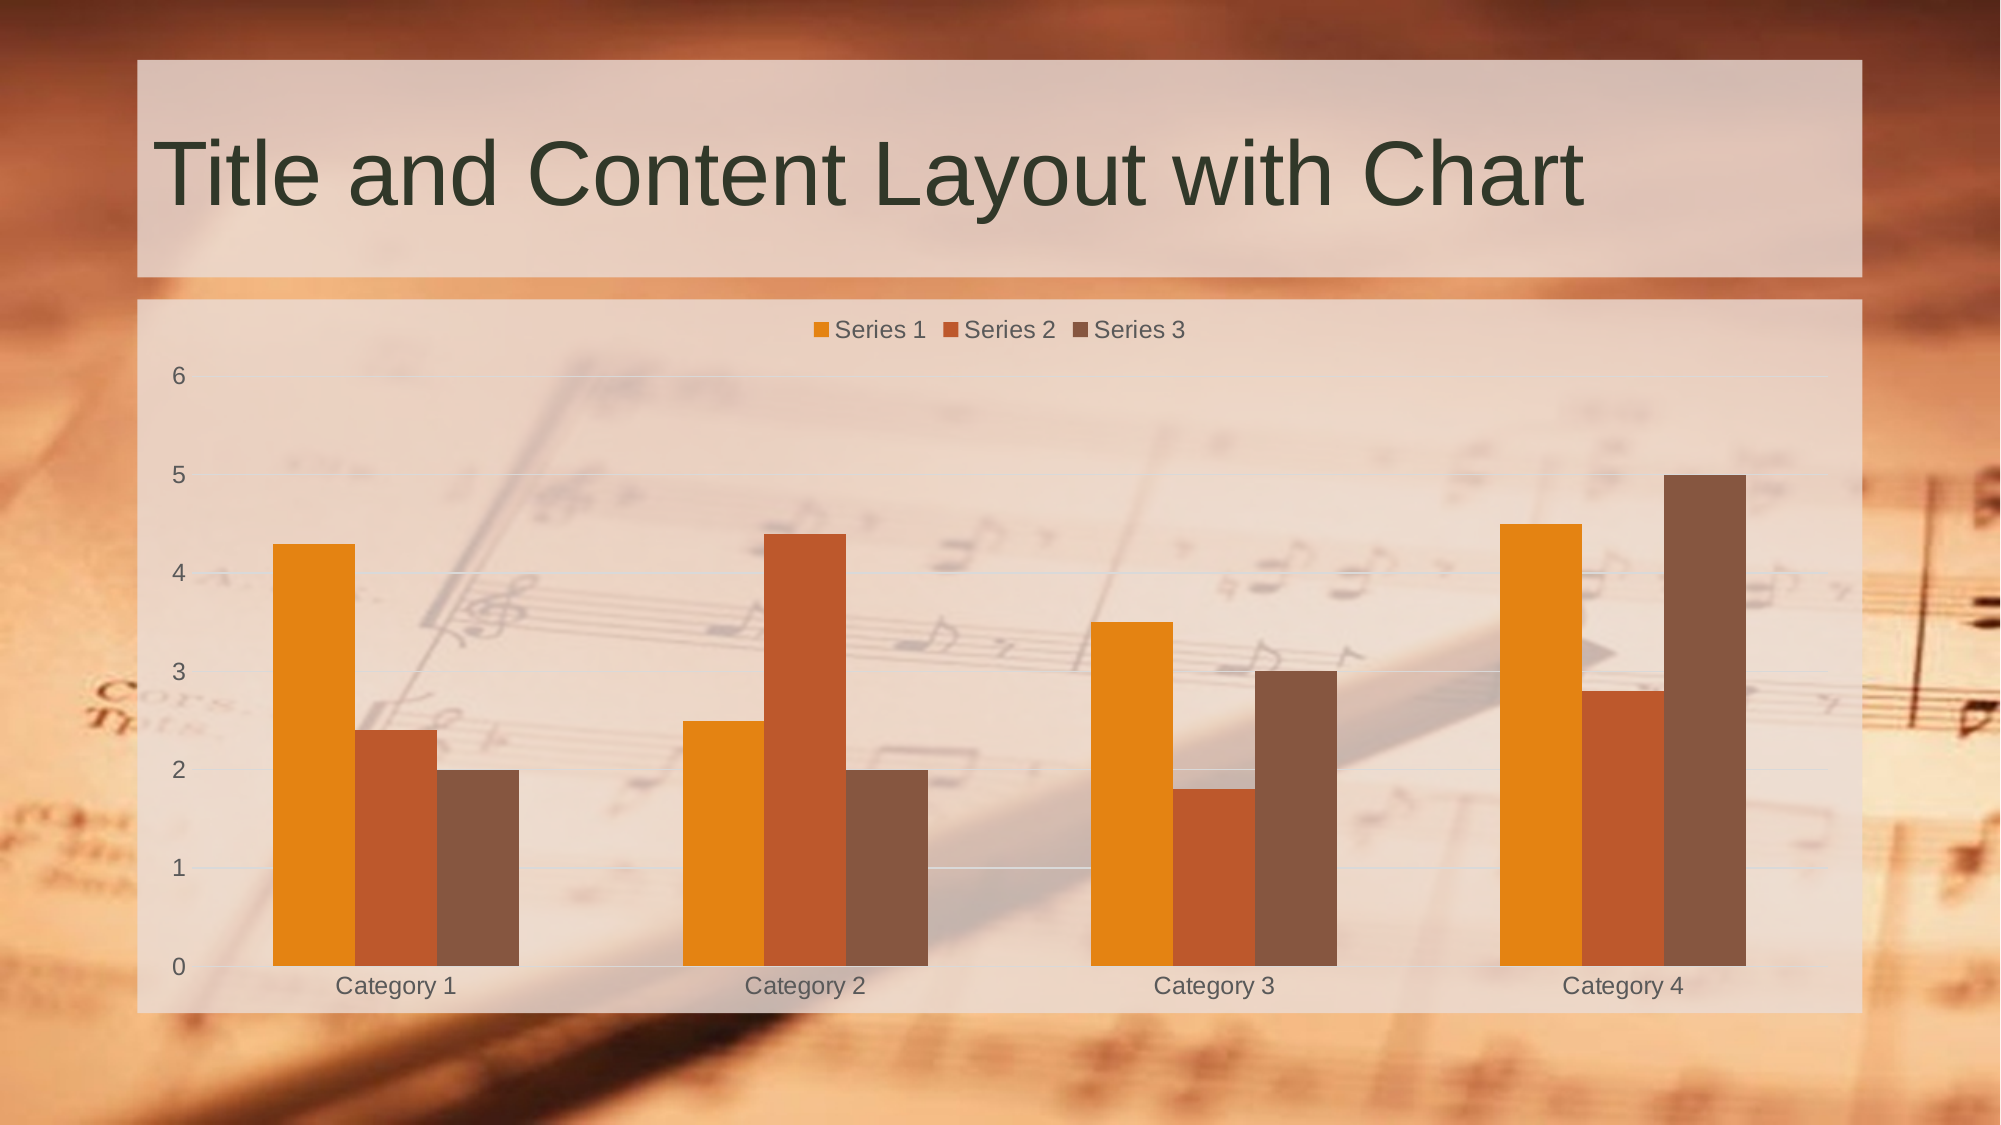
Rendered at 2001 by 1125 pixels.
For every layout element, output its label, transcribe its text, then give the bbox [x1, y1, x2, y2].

picture [0, 0, 2001, 1125]
title Title and Content Layout with Chart [137, 59, 1863, 278]
chart [137, 299, 1863, 1014]
